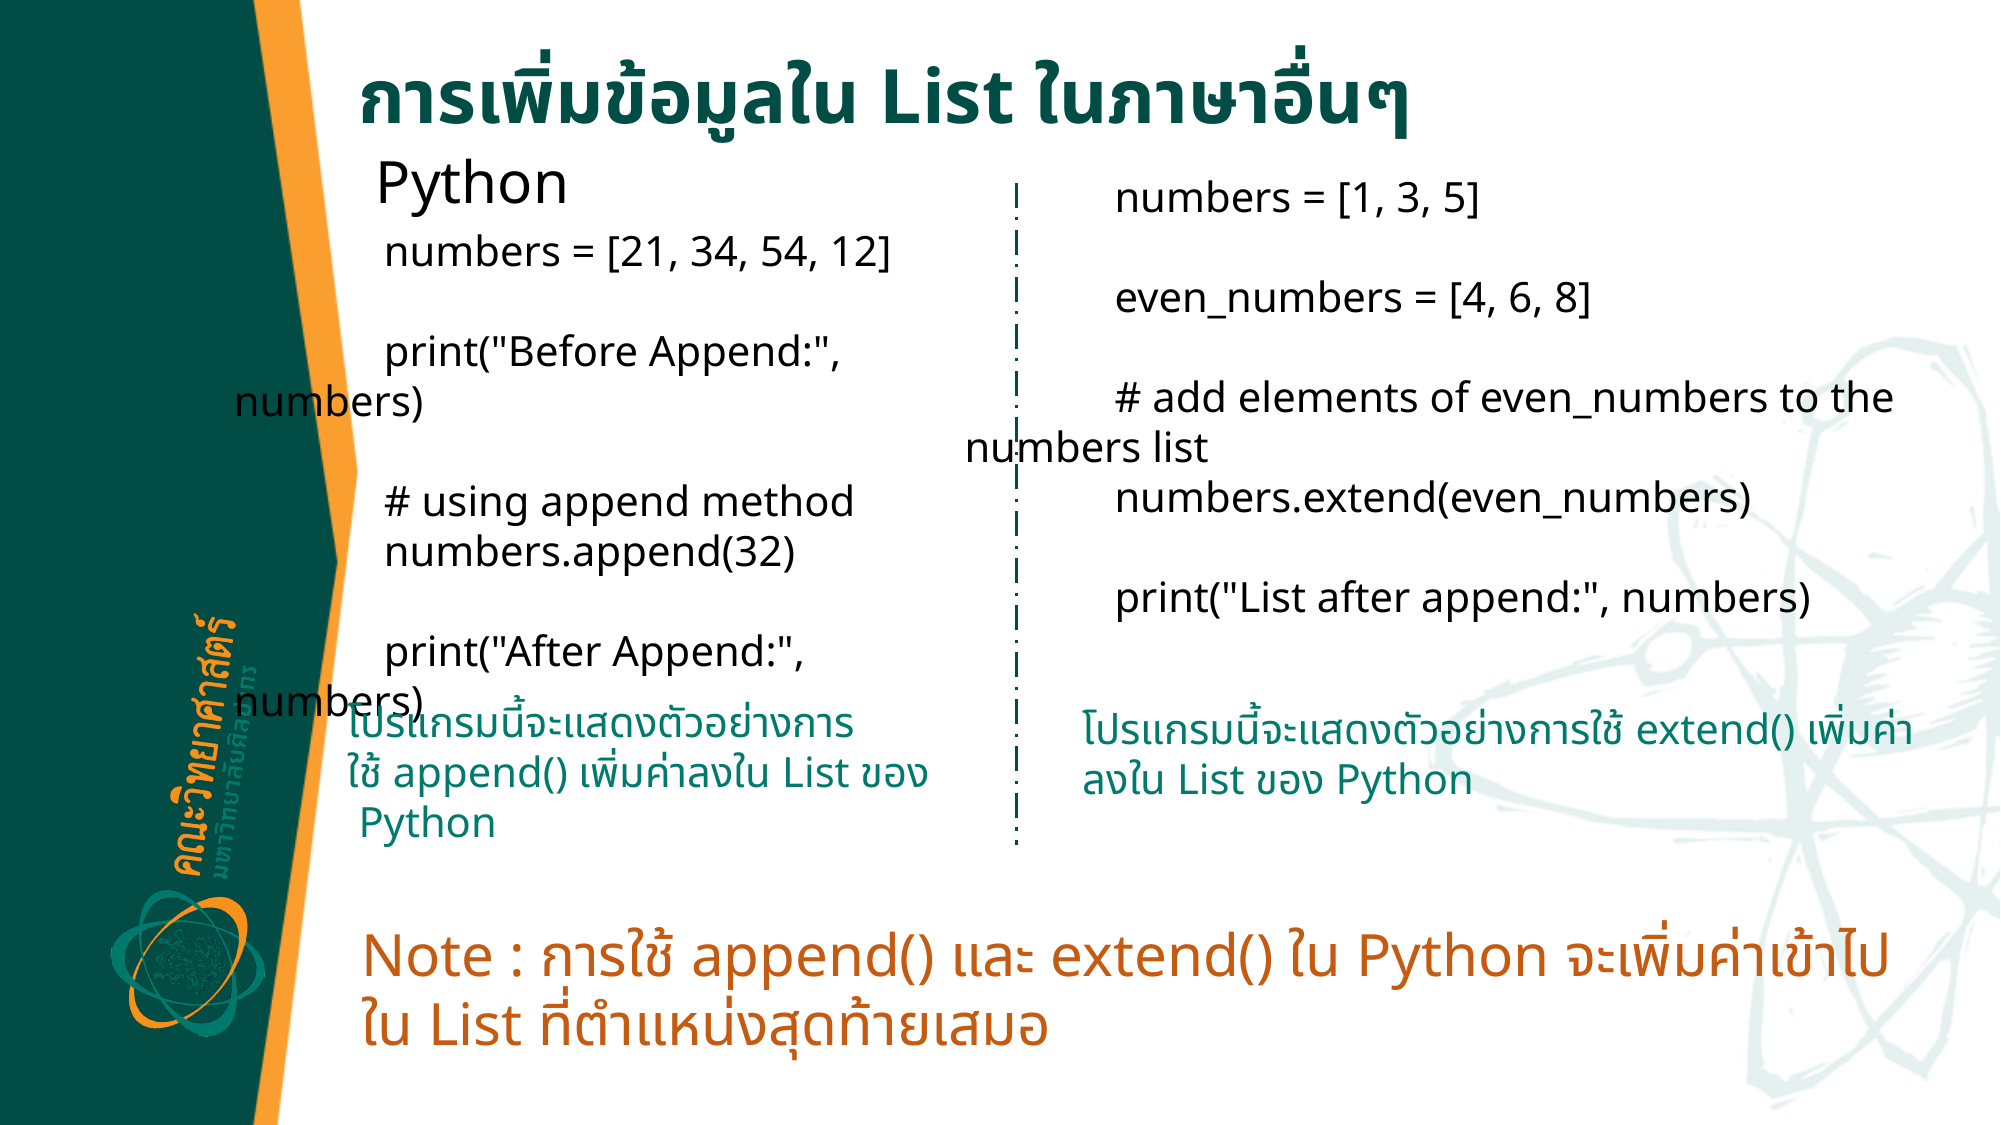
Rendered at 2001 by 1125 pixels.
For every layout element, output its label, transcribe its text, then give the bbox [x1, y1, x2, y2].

text_box Note : การใช้ append() และ extend() ใน Python จะเพิ่มค่าเข้าไปใน List ที่ตำแหน่งสุดท้ายเสมอ [361, 917, 1938, 1058]
title การเพิ่มข้อมูลใน List ในภาษาอื่นๆ [343, 17, 1928, 181]
picture [0, 0, 2001, 1125]
text_box numbers = [1, 3, 5] even_numbers = [4, 6, 8] # add elements of even_numbers to the numbers list numbers.extend(even_numbers) print("List after append:", numbers) [949, 162, 1950, 628]
text_box โปรแกรมนี้จะแสดงตัวอย่างการใช้ extend() เพิ่มค่าลงใน List ของ Python [1082, 702, 1950, 803]
text_box numbers = [21, 34, 54, 12] print("Before Append:", numbers) # using append method numbers.append(32) print("After Append:", numbers) [219, 217, 984, 783]
text_box โปรแกรมนี้จะแสดงตัวอย่างการใช้ append() เพิ่มค่าลงใน List ของ Python [347, 696, 955, 847]
text_box Python [361, 137, 584, 217]
